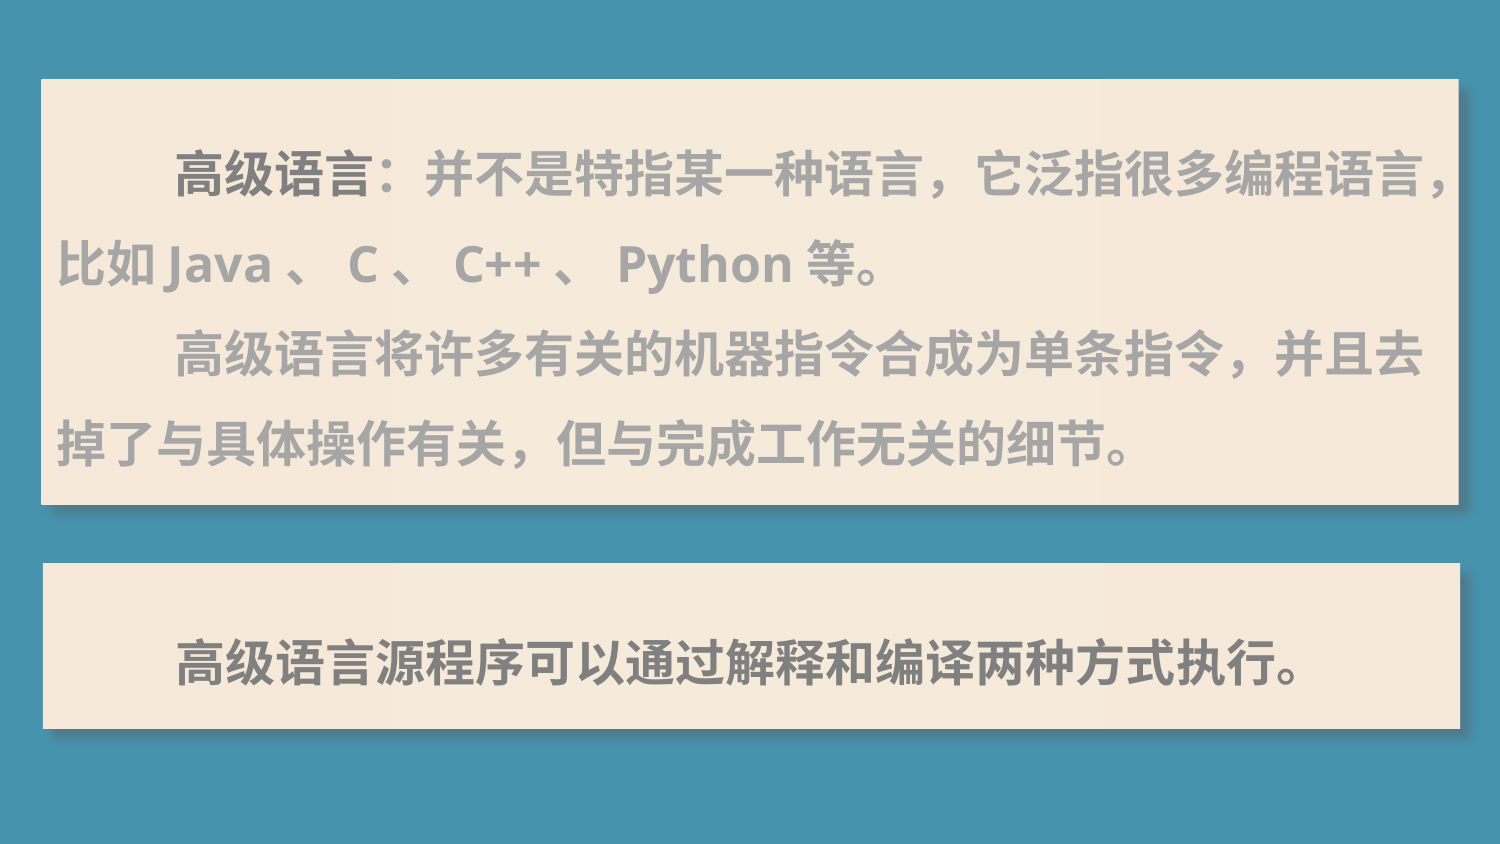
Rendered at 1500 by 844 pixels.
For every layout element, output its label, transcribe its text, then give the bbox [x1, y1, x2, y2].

text_box 高级语言源程序可以通过解释和编译两种方式执行。 [41, 561, 1462, 731]
text_box 高级语言：并不是特指某一种语言，它泛指很多编程语言，比如Java、C、C++、Python等。 高级语言将许多有关的机器指令合成为单条指令，并且去掉了与具体操作有关，但与完成工作无关的细节。 [39, 77, 1461, 507]
